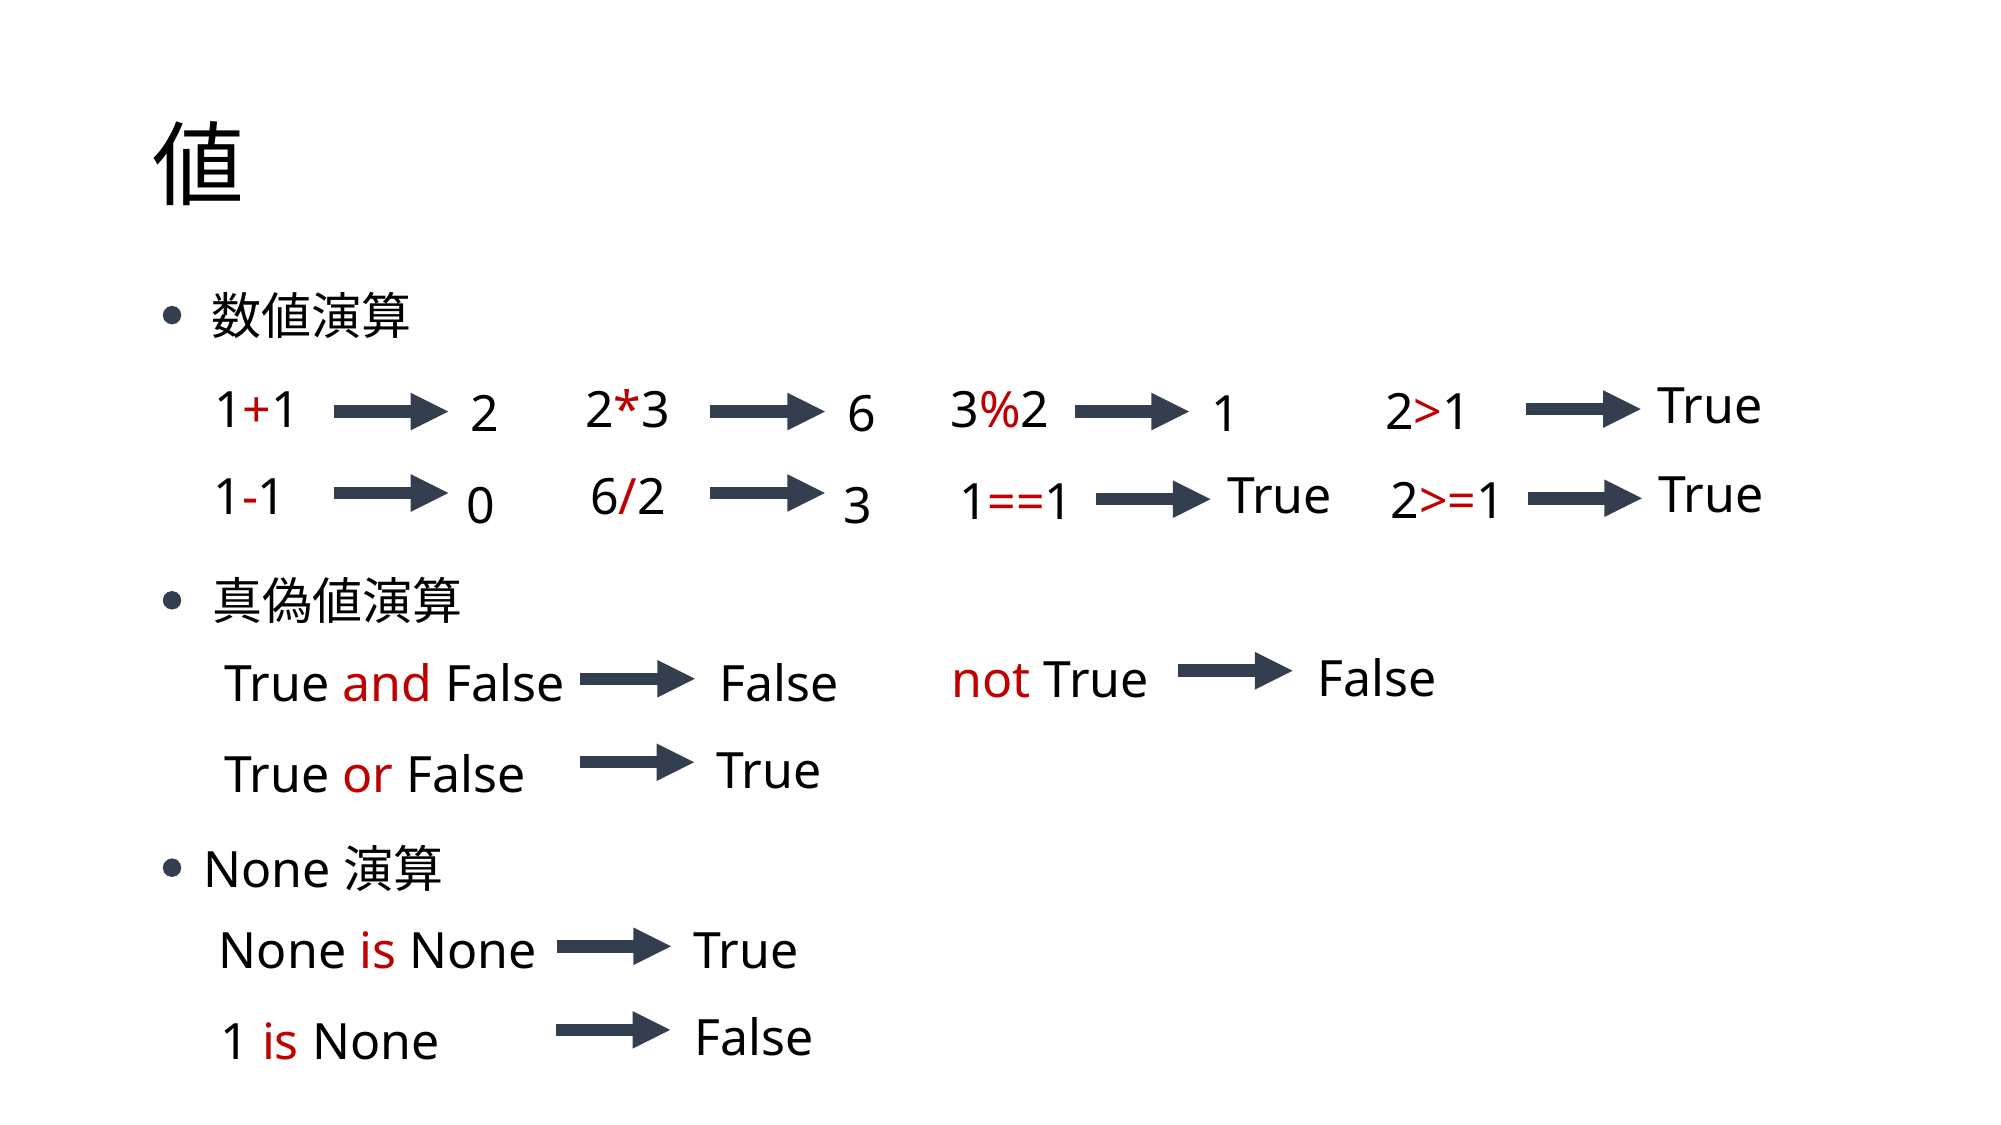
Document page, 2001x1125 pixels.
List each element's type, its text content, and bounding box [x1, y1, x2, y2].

text_box False [704, 643, 854, 719]
text_box 1-1 [198, 456, 302, 532]
text_box True and False [209, 643, 580, 719]
text_box 6/2 [575, 456, 681, 532]
text_box 2*3 [570, 370, 685, 446]
text_box 2 [455, 373, 515, 449]
text_box False [1302, 639, 1452, 714]
text_box True [701, 730, 837, 806]
text_box 1+1 [199, 370, 315, 446]
text_box True [678, 911, 814, 987]
text_box 6 [832, 373, 892, 449]
text_box 真偽値演算 [197, 562, 477, 638]
text_box 3 [828, 466, 887, 542]
text_box True [1212, 456, 1348, 531]
text_box True [1642, 366, 1778, 441]
text_box 1 is None [205, 1002, 455, 1077]
text_box 3%2 [935, 370, 1064, 446]
text_box None演算 [188, 829, 458, 905]
text_box 0 [451, 466, 511, 542]
text_box 2>1 [1370, 372, 1486, 447]
text_box None is None [204, 911, 552, 986]
text_box 数値演算 [197, 277, 427, 352]
text_box True [1643, 455, 1779, 531]
text_box [161, 304, 183, 326]
text_box not True [936, 640, 1164, 716]
text_box [161, 857, 183, 879]
text_box 1==1 [944, 462, 1089, 537]
text_box [161, 589, 183, 611]
text_box True or False [209, 734, 541, 810]
text_box False [680, 998, 830, 1073]
text_box 2>=1 [1375, 461, 1520, 537]
title 値 [137, 59, 1863, 278]
text_box 1 [1196, 373, 1255, 449]
